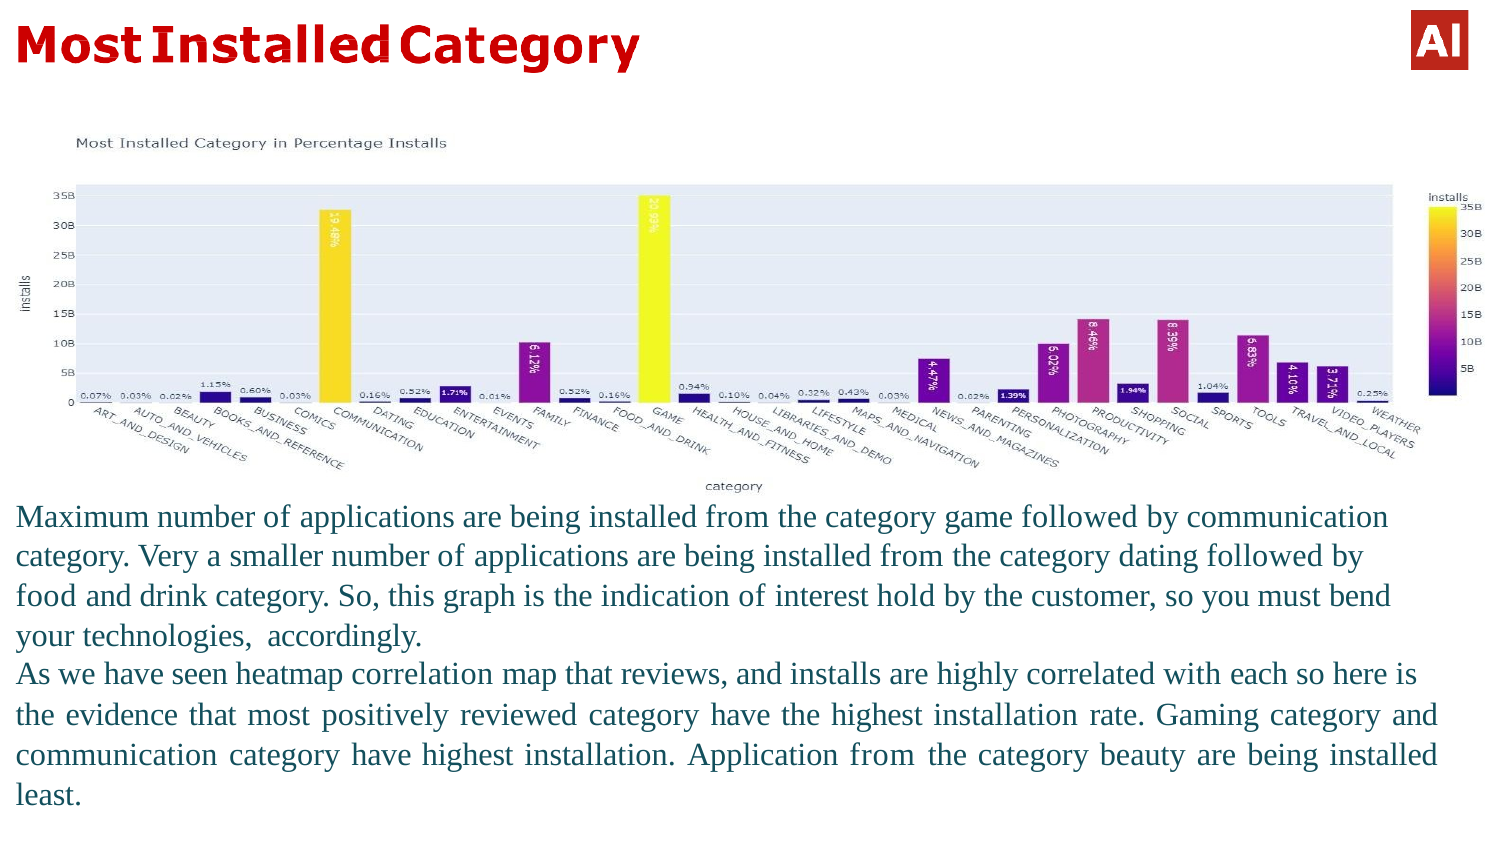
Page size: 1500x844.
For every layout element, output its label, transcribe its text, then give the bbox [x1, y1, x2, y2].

text_box [15, 133, 1485, 498]
text_box [314, 24, 324, 63]
text_box [297, 24, 307, 63]
text_box [61, 34, 90, 64]
text_box [121, 27, 141, 64]
text_box [180, 34, 207, 63]
text_box [400, 25, 640, 73]
picture [1411, 10, 1469, 70]
text_box [330, 34, 358, 64]
text_box [18, 26, 55, 63]
text_box [94, 34, 119, 64]
text_box [152, 26, 174, 63]
text_box [213, 34, 238, 64]
text_box Maximum number of applications are being installed from the category game followed by communication category. Very a smaller number of applications are being installed from the category dating followed by food and drink category. So, this graph is the indication of interest hold by the customer, so you must bend your technologies, accordingly. As we have seen heatmap correlation map that reviews, and installs are highly correlated with each so here is the evidence that most positively reviewed category have the highest installation rate. Gaming category and communication category have highest installation. Application from the category beauty are being installed least. [13, 492, 1474, 812]
text_box [240, 27, 260, 63]
text_box [361, 24, 389, 64]
text_box [264, 34, 291, 64]
